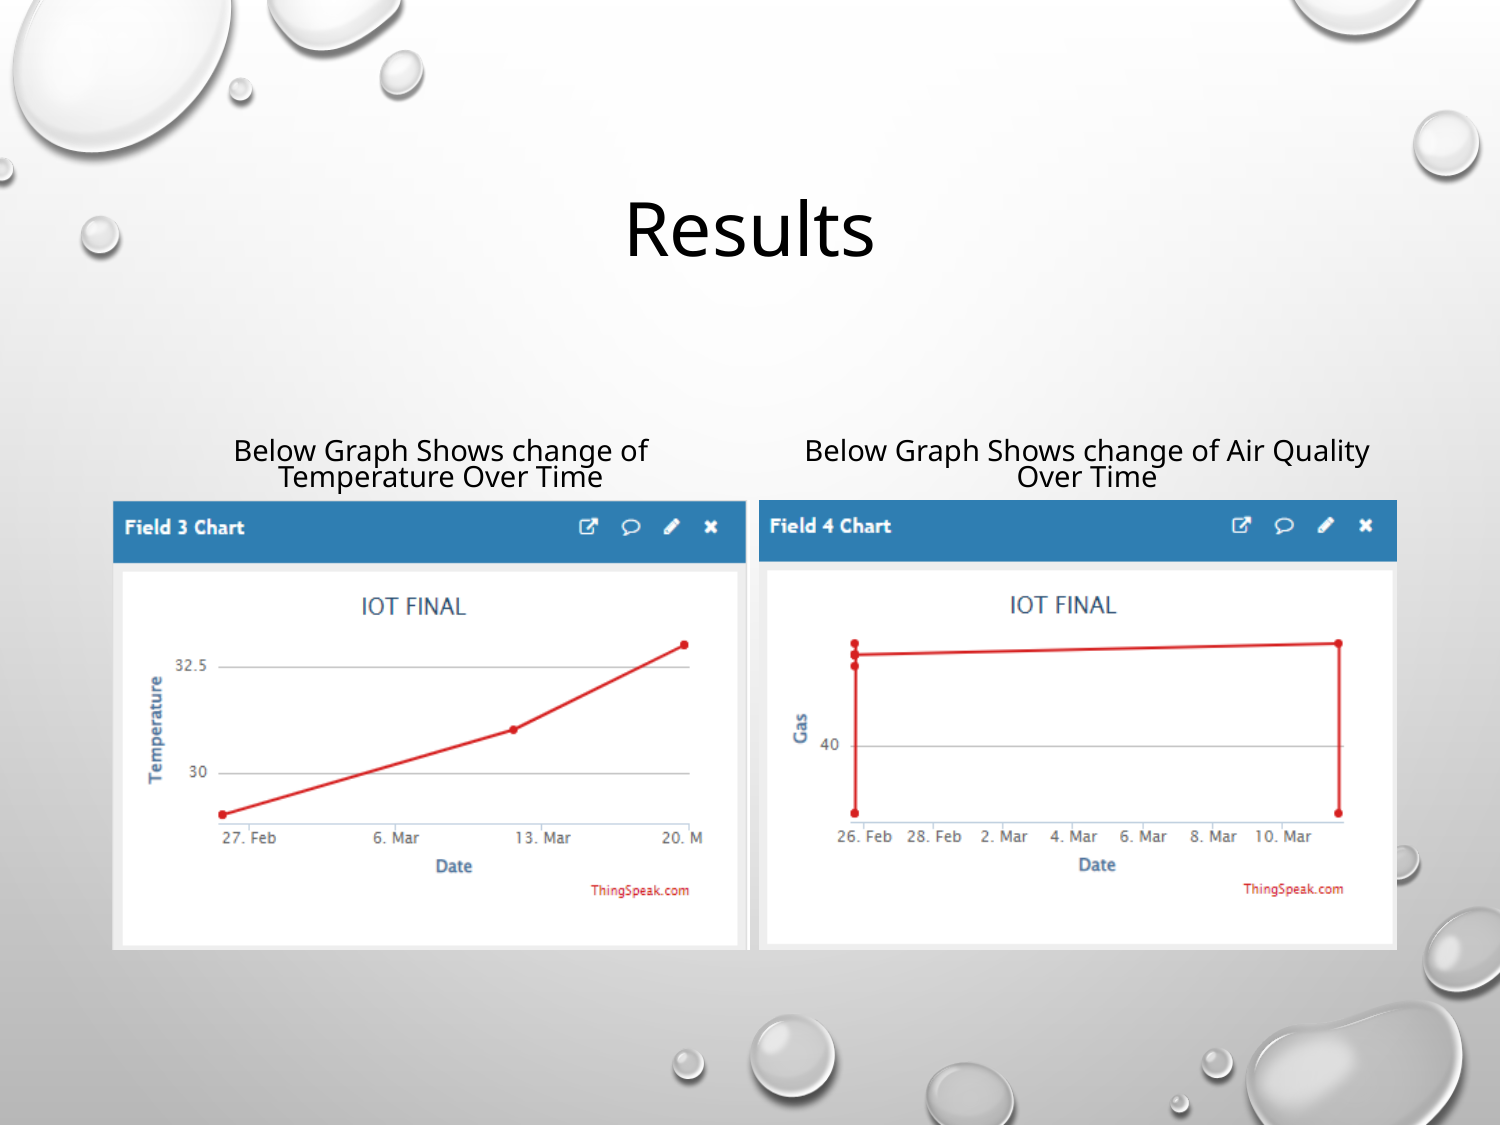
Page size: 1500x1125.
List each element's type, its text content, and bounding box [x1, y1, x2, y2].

list Below Graph Shows change of Temperature Over Time [141, 388, 741, 498]
picture [0, 0, 1500, 1125]
title Results [112, 101, 1388, 364]
list Below Graph Shows change of Air Quality Over Time [786, 388, 1388, 498]
